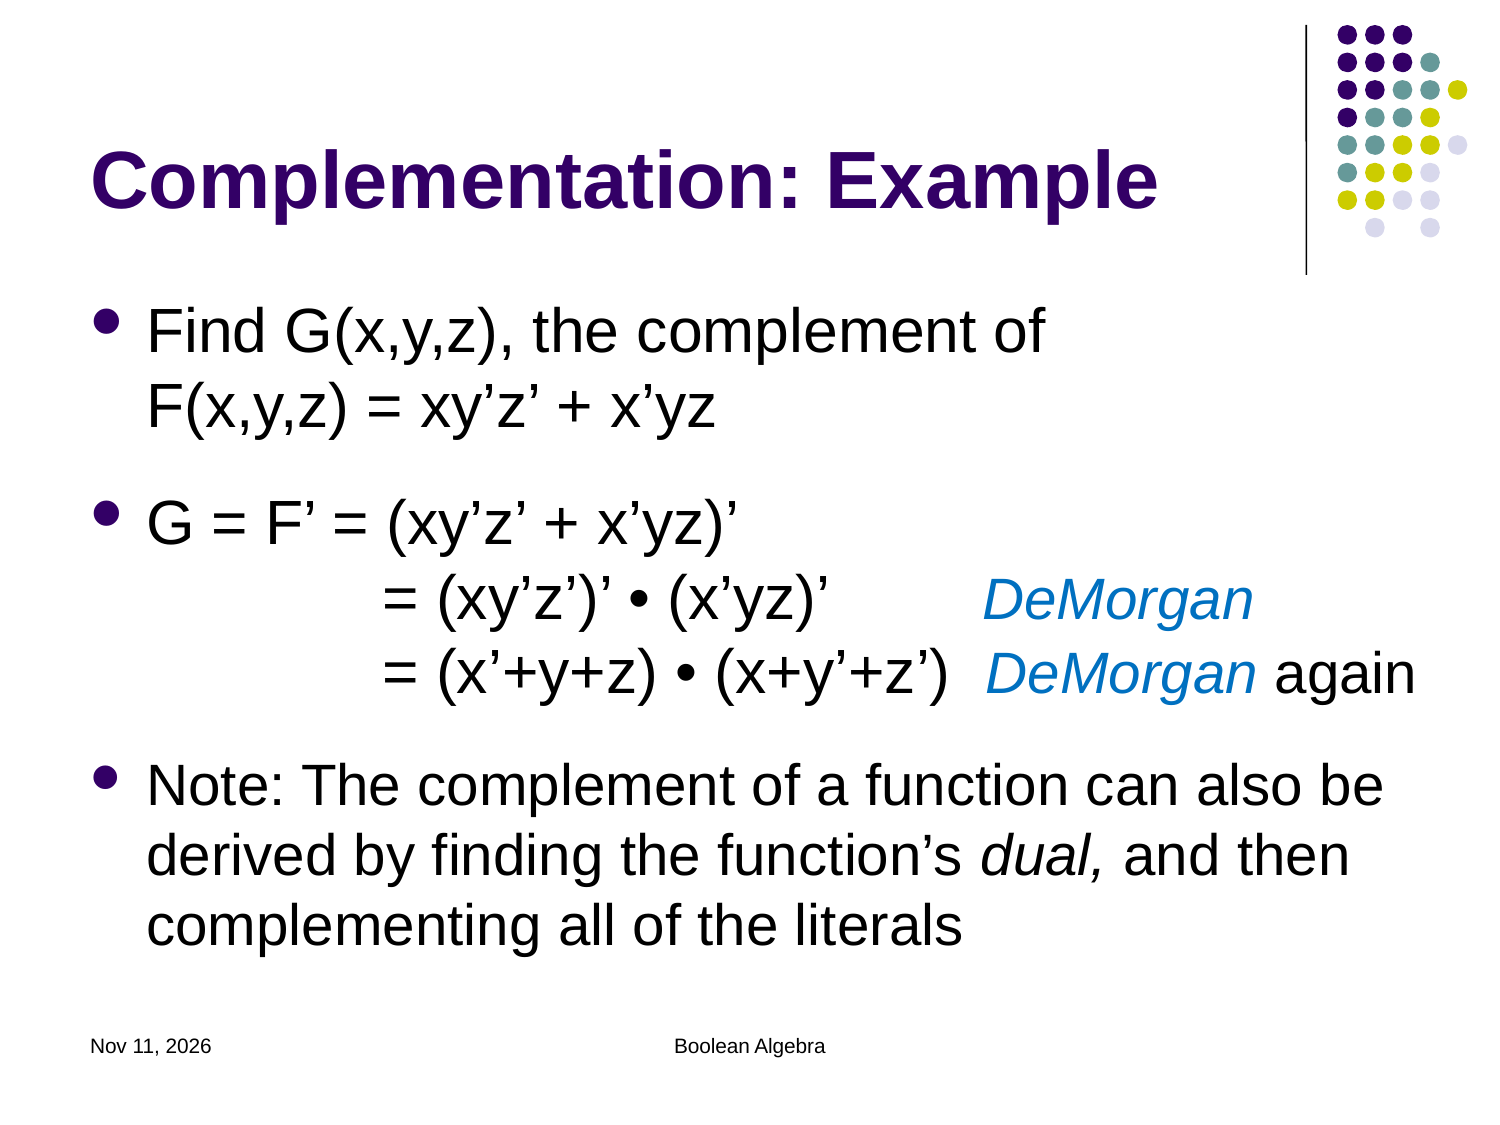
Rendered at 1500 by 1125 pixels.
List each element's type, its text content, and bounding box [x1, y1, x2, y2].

list Find G(x,y,z), the complement of F(x,y,z) = xy’z’ + x’yz G = F’ = (xy’z’ + x’yz)’ = (xy’z’)’ • (x’yz)’ DeMorgan = (x’+y+z) • (x+y’+z’) DeMorgan again Note: The complement of a function can also be derived by finding the function’s dual, and then complementing all of the literals [75, 282, 1450, 1025]
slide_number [75, 1025, 425, 1100]
title Complementation: Example [75, 20, 1313, 233]
footer Boolean Algebra [512, 1025, 988, 1100]
